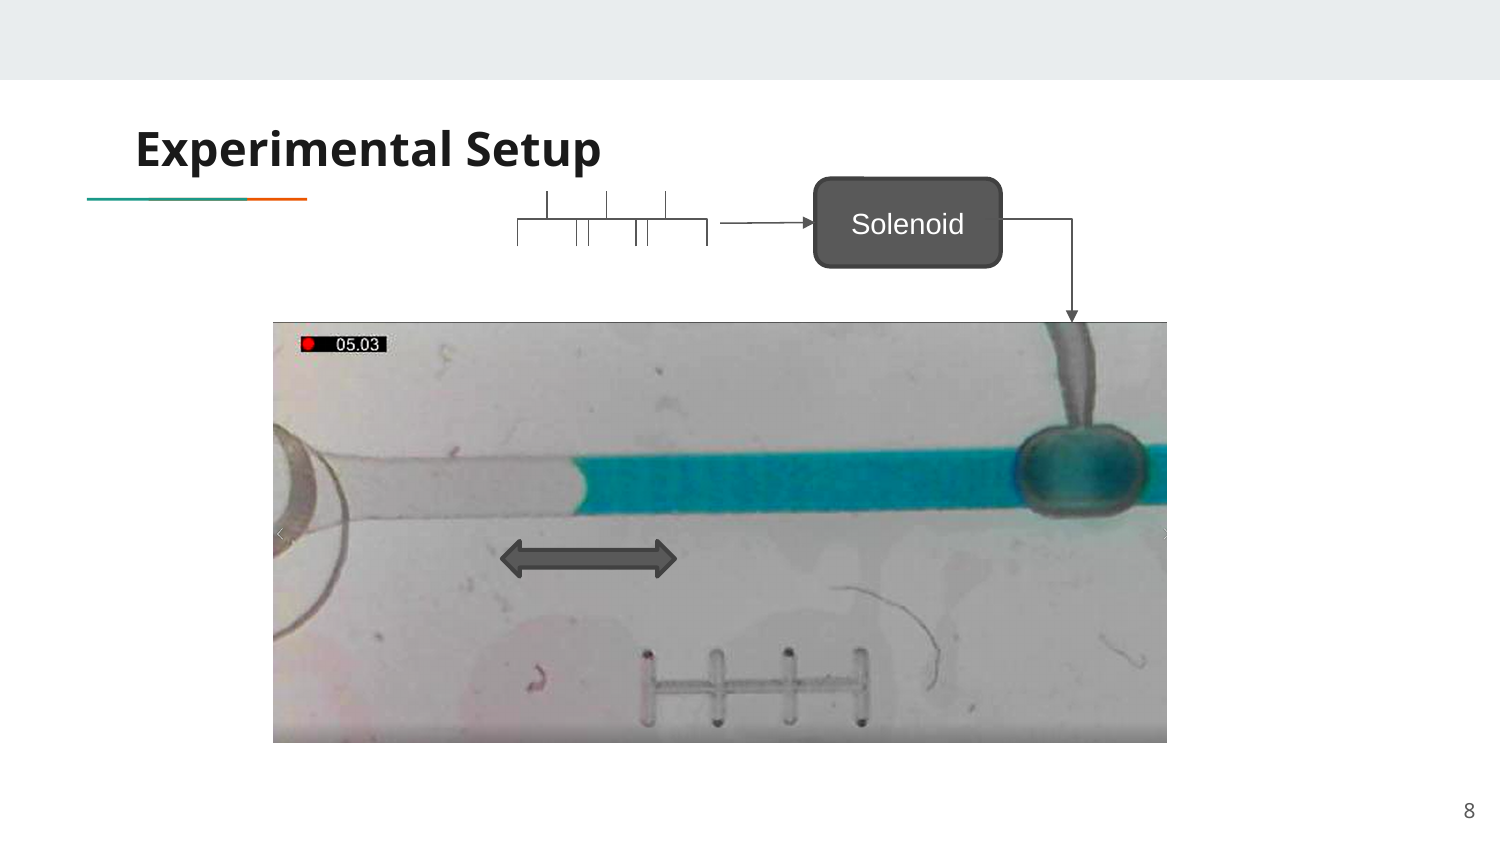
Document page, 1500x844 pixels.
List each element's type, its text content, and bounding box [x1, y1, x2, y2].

title Experimental Setup [119, 103, 1381, 192]
picture [273, 322, 1167, 743]
text_box Solenoid [813, 176, 1003, 269]
slide_number 8 [1400, 779, 1491, 844]
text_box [517, 191, 707, 247]
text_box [984, 218, 1073, 324]
